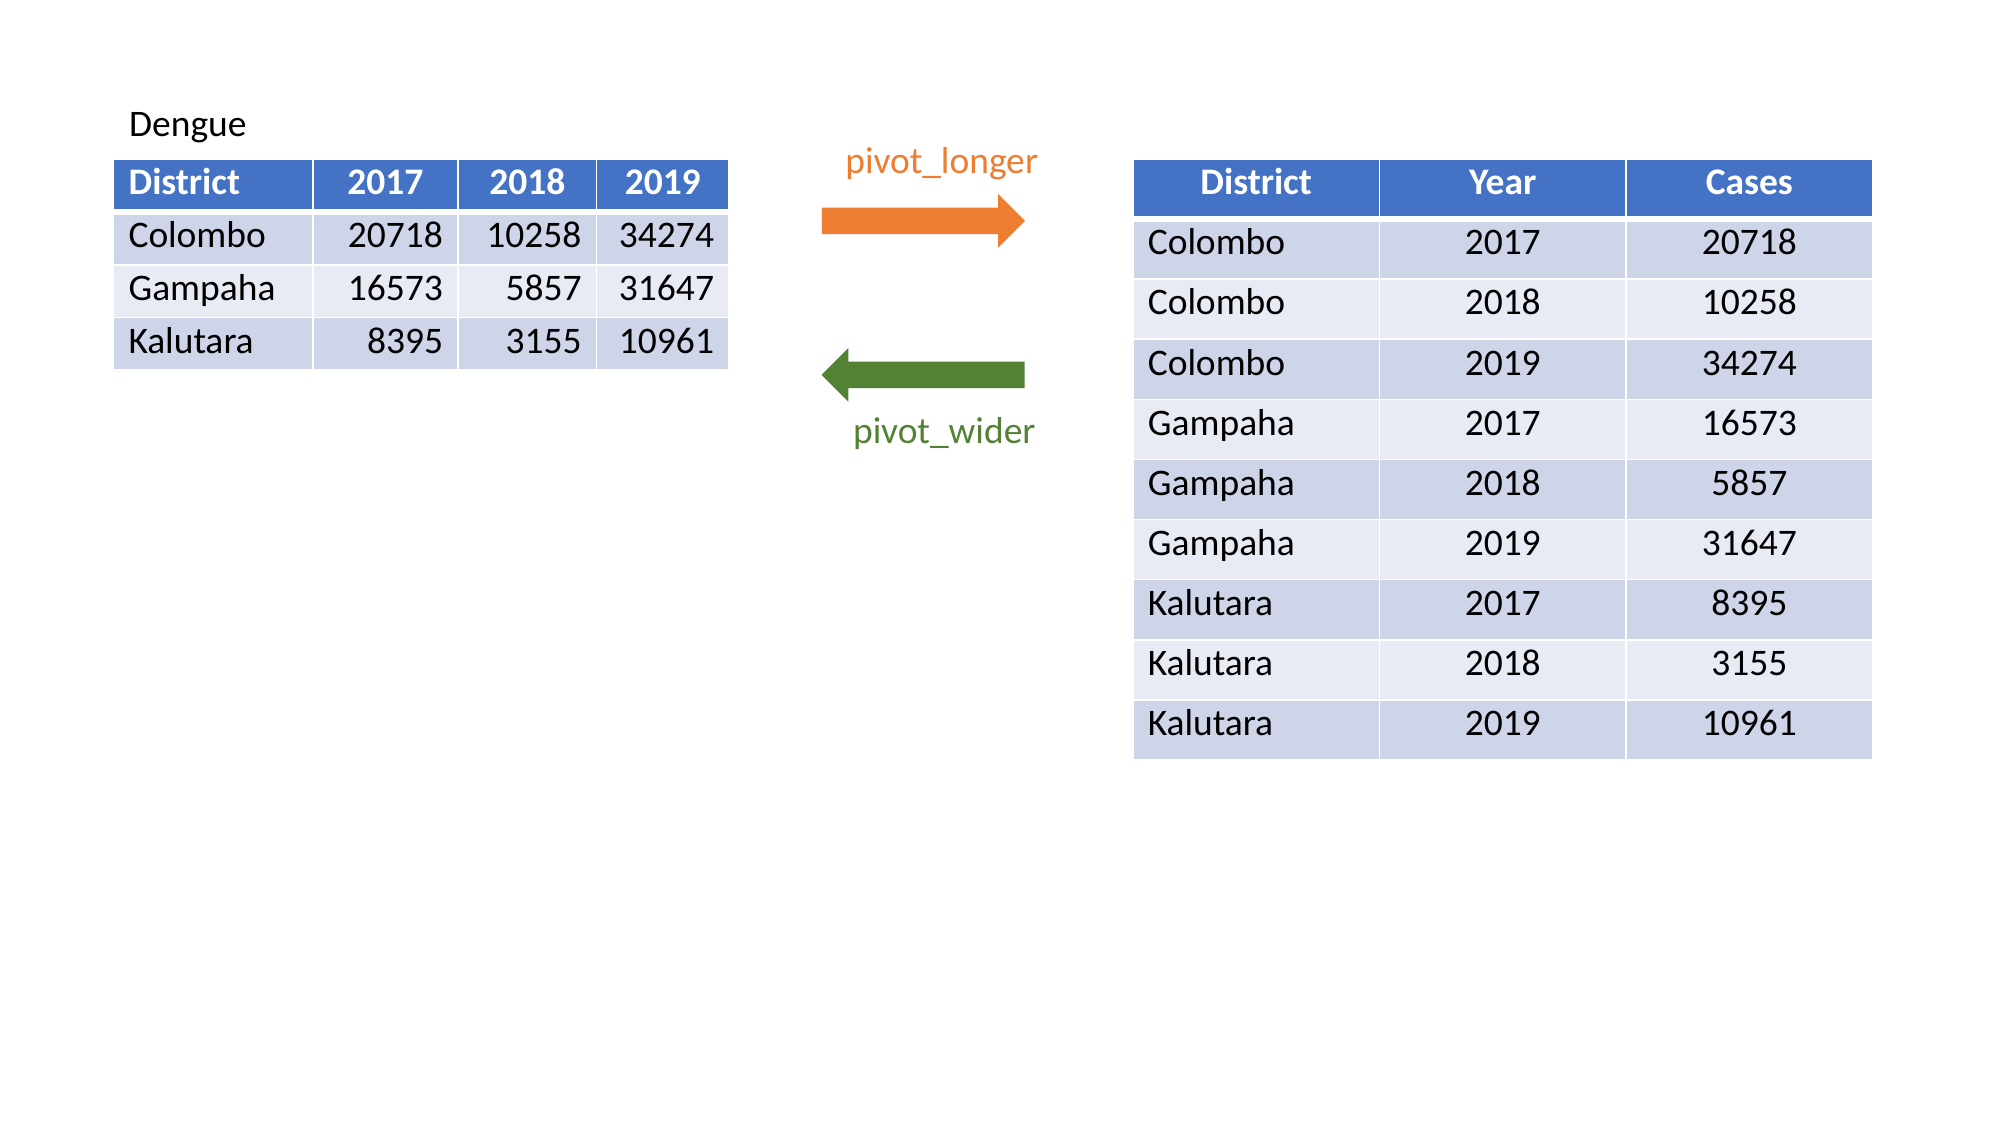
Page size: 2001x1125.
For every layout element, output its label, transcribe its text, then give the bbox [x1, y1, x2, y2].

table_cell Gampaha [1134, 460, 1379, 519]
table_cell 10258 [1627, 280, 1872, 338]
table_cell 2017 [1380, 222, 1625, 278]
table_cell 3155 [459, 318, 596, 369]
text_box pivot_wider [838, 399, 1085, 459]
text_box [821, 347, 1025, 399]
table_header 2019 [597, 160, 728, 209]
table_cell 2018 [1380, 460, 1625, 519]
table_header 2017 [314, 160, 457, 209]
table_cell Colombo [1134, 340, 1379, 399]
table_cell 2017 [1380, 400, 1625, 459]
table_cell Gampaha [1134, 400, 1379, 459]
table_cell 5857 [459, 266, 596, 317]
table_cell 10961 [597, 318, 728, 369]
table_cell Kalutara [1134, 641, 1379, 699]
table_cell Colombo [1134, 222, 1379, 278]
table_cell 3155 [1627, 641, 1872, 699]
table_cell 2018 [1380, 280, 1625, 338]
table_header Cases [1627, 160, 1872, 216]
table_cell 20718 [1627, 222, 1872, 278]
table_cell Kalutara [114, 318, 312, 369]
table_cell 34274 [597, 215, 728, 264]
table_cell 31647 [597, 266, 728, 317]
text_box pivot_longer [830, 128, 1073, 189]
table_cell 10258 [459, 215, 596, 264]
table_cell 16573 [1627, 400, 1872, 459]
table_cell Kalutara [1134, 580, 1379, 639]
table_cell Gampaha [114, 266, 312, 317]
table_cell Colombo [1134, 280, 1379, 338]
table_cell 16573 [314, 266, 457, 317]
table_cell 5857 [1627, 460, 1872, 519]
table_cell 8395 [1627, 580, 1872, 639]
text_box Dengue [114, 91, 262, 151]
table_header Year [1380, 160, 1625, 216]
table_cell 34274 [1627, 340, 1872, 399]
table_cell 20718 [314, 215, 457, 264]
table_cell 2019 [1380, 520, 1625, 579]
table_cell 8395 [314, 318, 457, 369]
table_cell Kalutara [1134, 701, 1379, 759]
text_box [821, 194, 1026, 248]
table_header District [114, 160, 312, 209]
table_cell 10961 [1627, 701, 1872, 759]
table_cell 2017 [1380, 580, 1625, 639]
table_cell 2018 [1380, 641, 1625, 699]
table_header District [1134, 160, 1379, 216]
table_cell 31647 [1627, 520, 1872, 579]
table_cell 2019 [1380, 340, 1625, 399]
table_header 2018 [459, 160, 596, 209]
table_cell 2019 [1380, 701, 1625, 759]
table_cell Colombo [114, 215, 312, 264]
table_cell Gampaha [1134, 520, 1379, 579]
